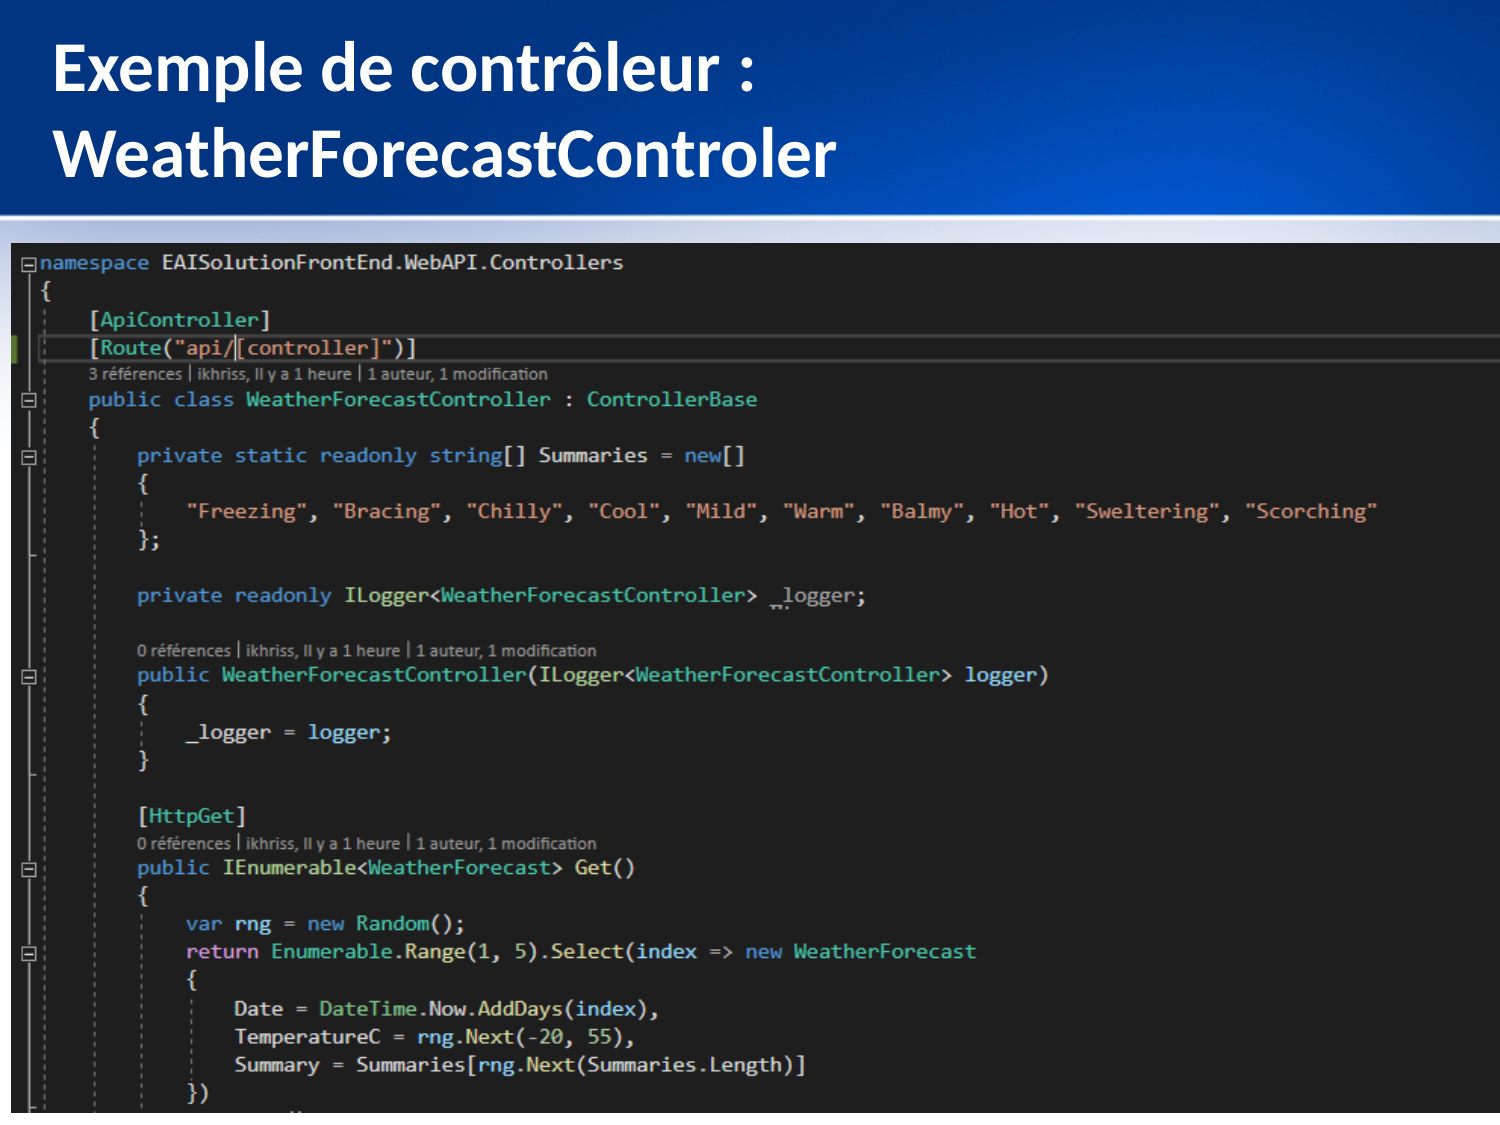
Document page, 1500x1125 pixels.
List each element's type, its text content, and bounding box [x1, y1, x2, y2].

picture [0, 0, 1500, 1125]
title Exemple de contrôleur : WeatherForecastControler [37, 12, 1225, 200]
